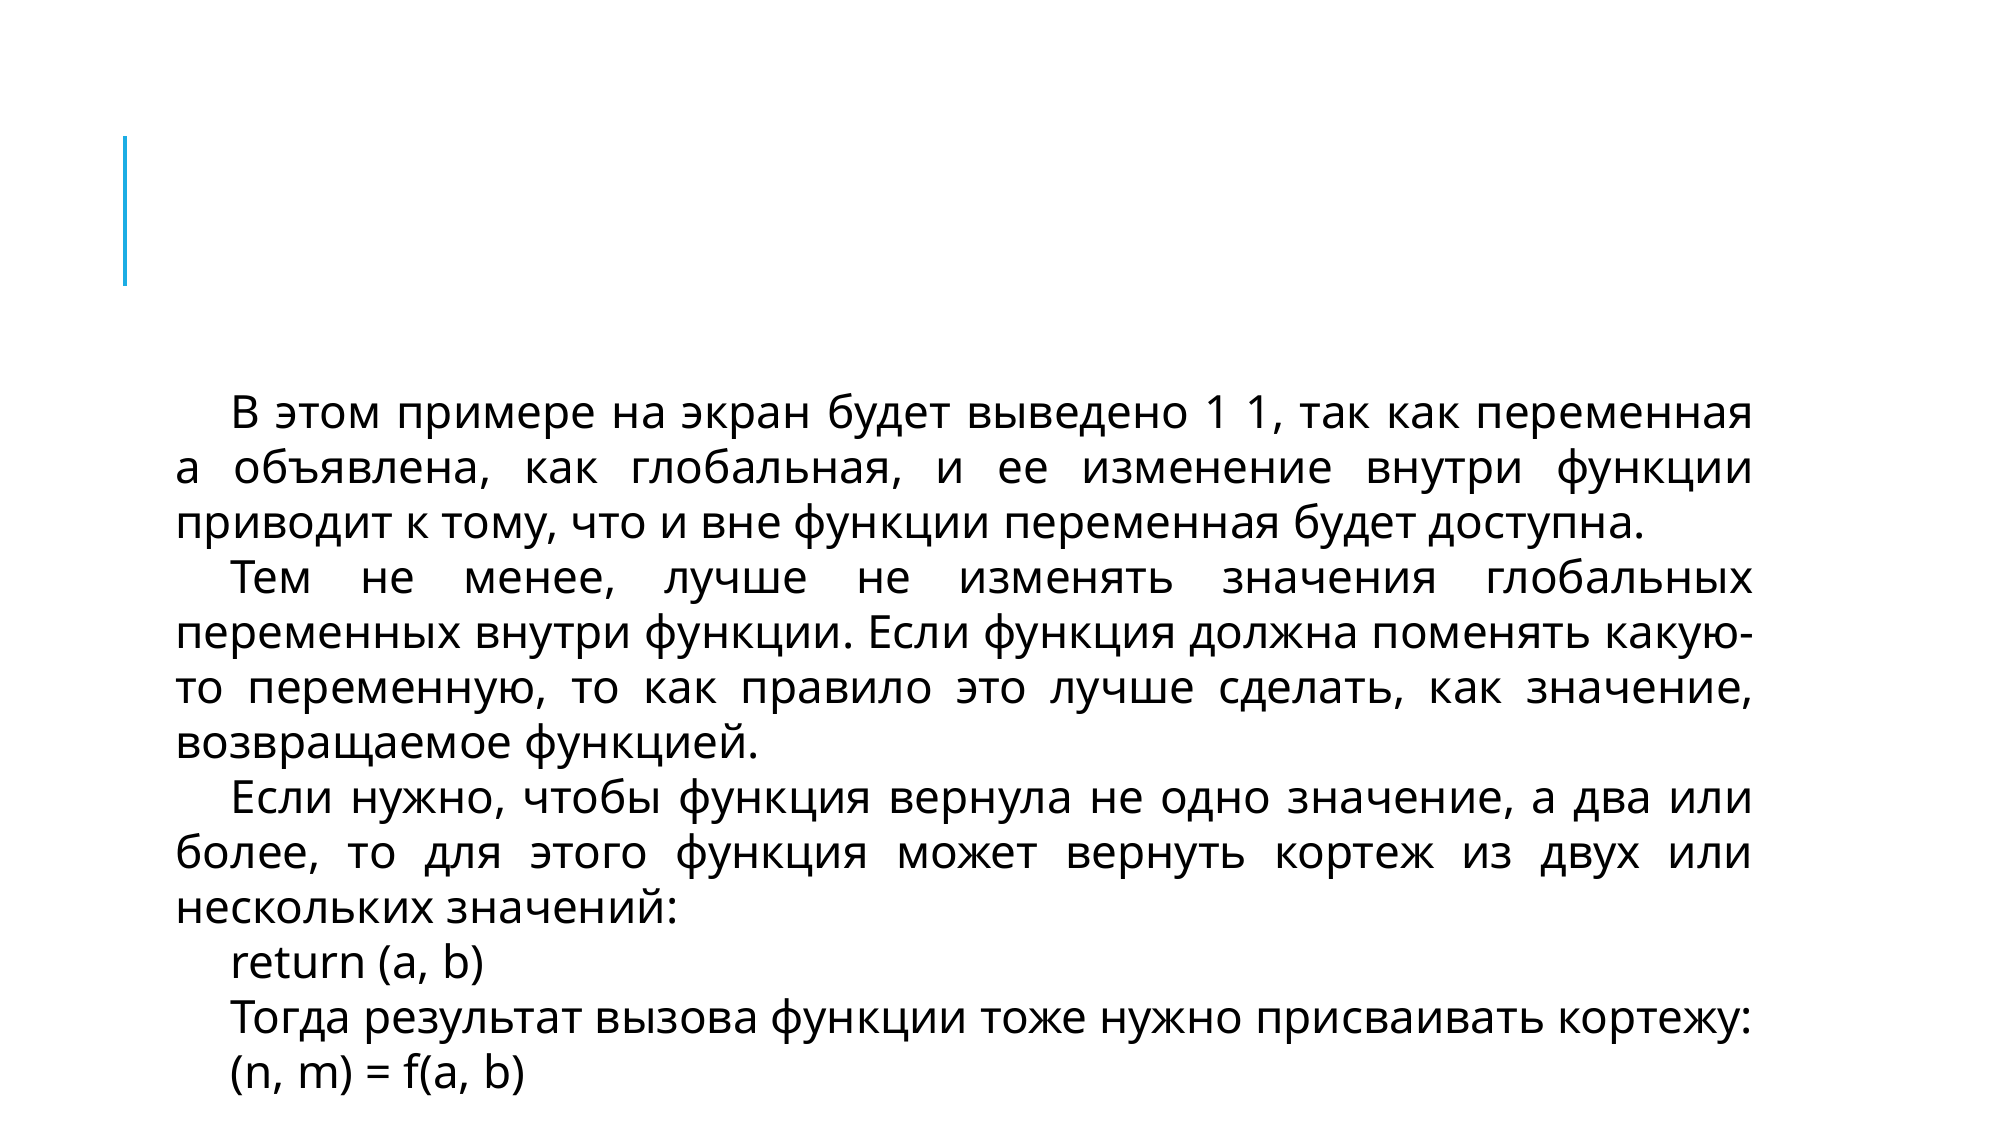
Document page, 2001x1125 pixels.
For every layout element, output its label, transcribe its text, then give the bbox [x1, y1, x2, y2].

list В этом примере на экран будет выведено 1 1, так как переменная a объявлена, как глобальная, и ее изменение внутри функции приводит к тому, что и вне функции переменная будет доступна. Тем не менее, лучше не изменять значения глобальных переменных внутри функции. Если функция должна поменять какую-то переменную, то как правило это лучше сделать, как значение, возвращаемое функцией. Если нужно, чтобы функция вернула не одно значение, а два или более, то для этого функция может вернуть кортеж из двух или нескольких значений: return (a, b) Тогда результат вызова функции тоже нужно присваивать кортежу: (n, m) = f(a, b) [168, 375, 1763, 1035]
